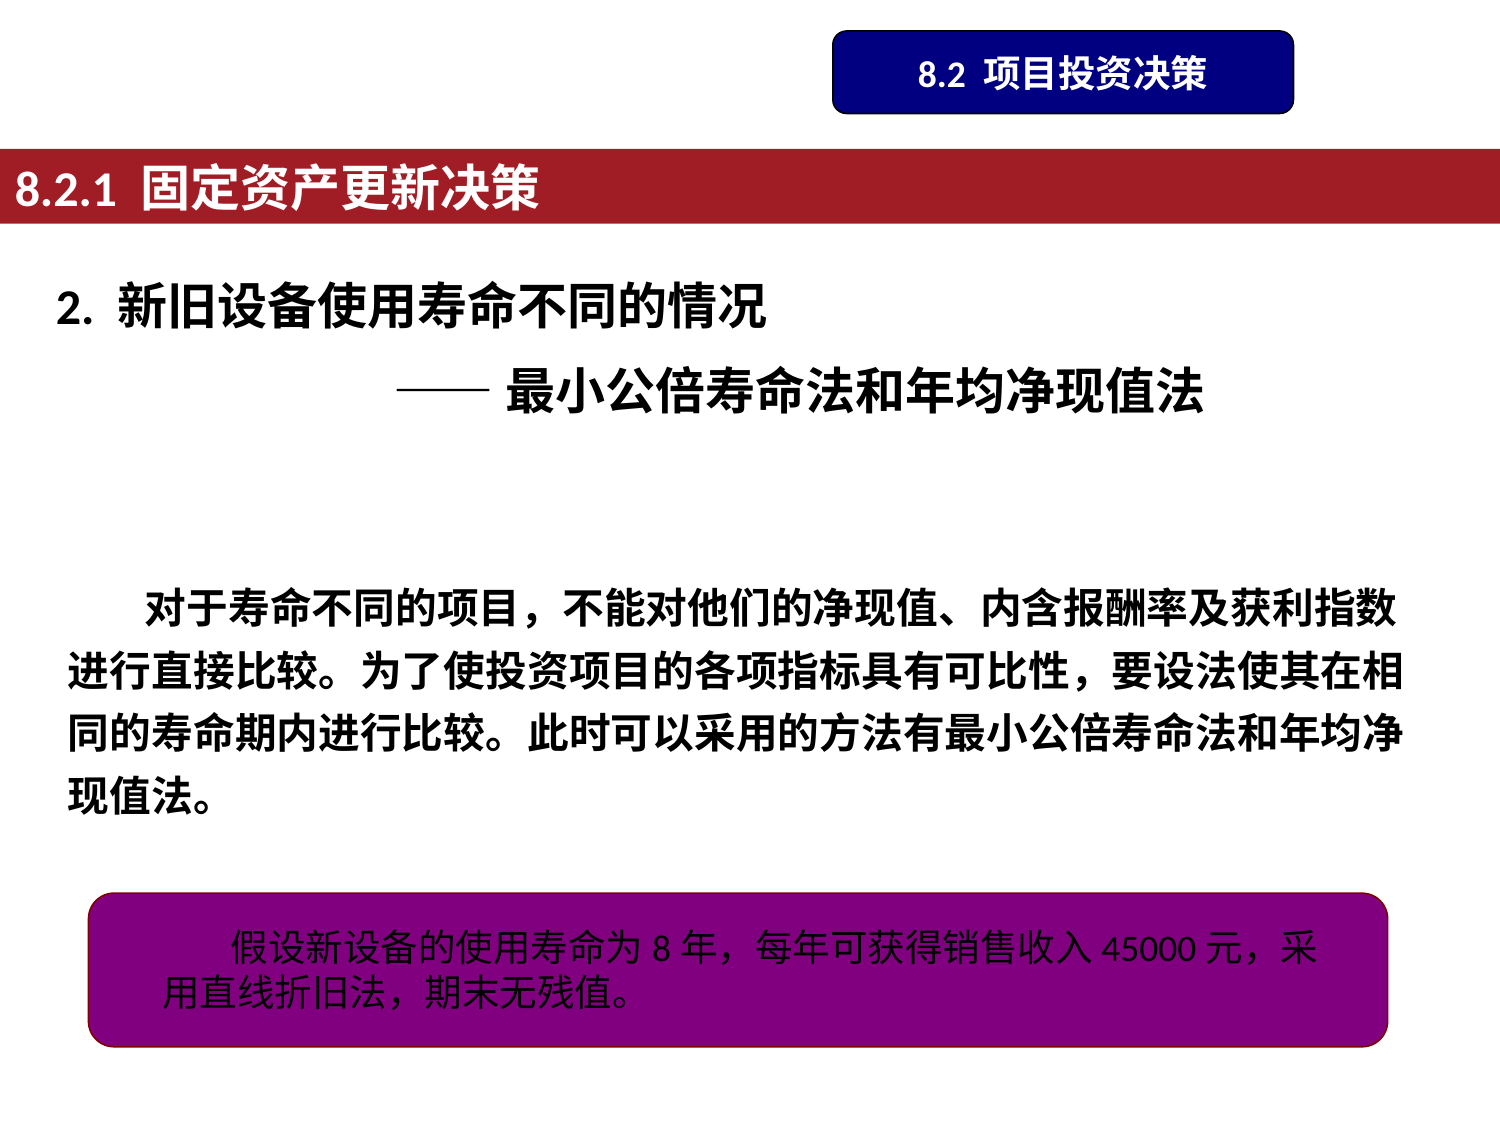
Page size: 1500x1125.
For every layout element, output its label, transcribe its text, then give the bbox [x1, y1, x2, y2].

text_box 2. 新旧设备使用寿命不同的情况 ——最小公倍寿命法和年均净现值法 [41, 267, 1306, 427]
text_box 8.2.1 固定资产更新决策 [0, 148, 1500, 224]
text_box 对于寿命不同的项目，不能对他们的净现值、内含报酬率及获利指数进行直接比较。为了使投资项目的各项指标具有可比性，要设法使其在相同的寿命期内进行比较。此时可以采用的方法有最小公倍寿命法和年均净现值法。 [53, 562, 1436, 828]
text_box 8.2 项目投资决策 [832, 30, 1294, 114]
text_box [88, 892, 1388, 1048]
